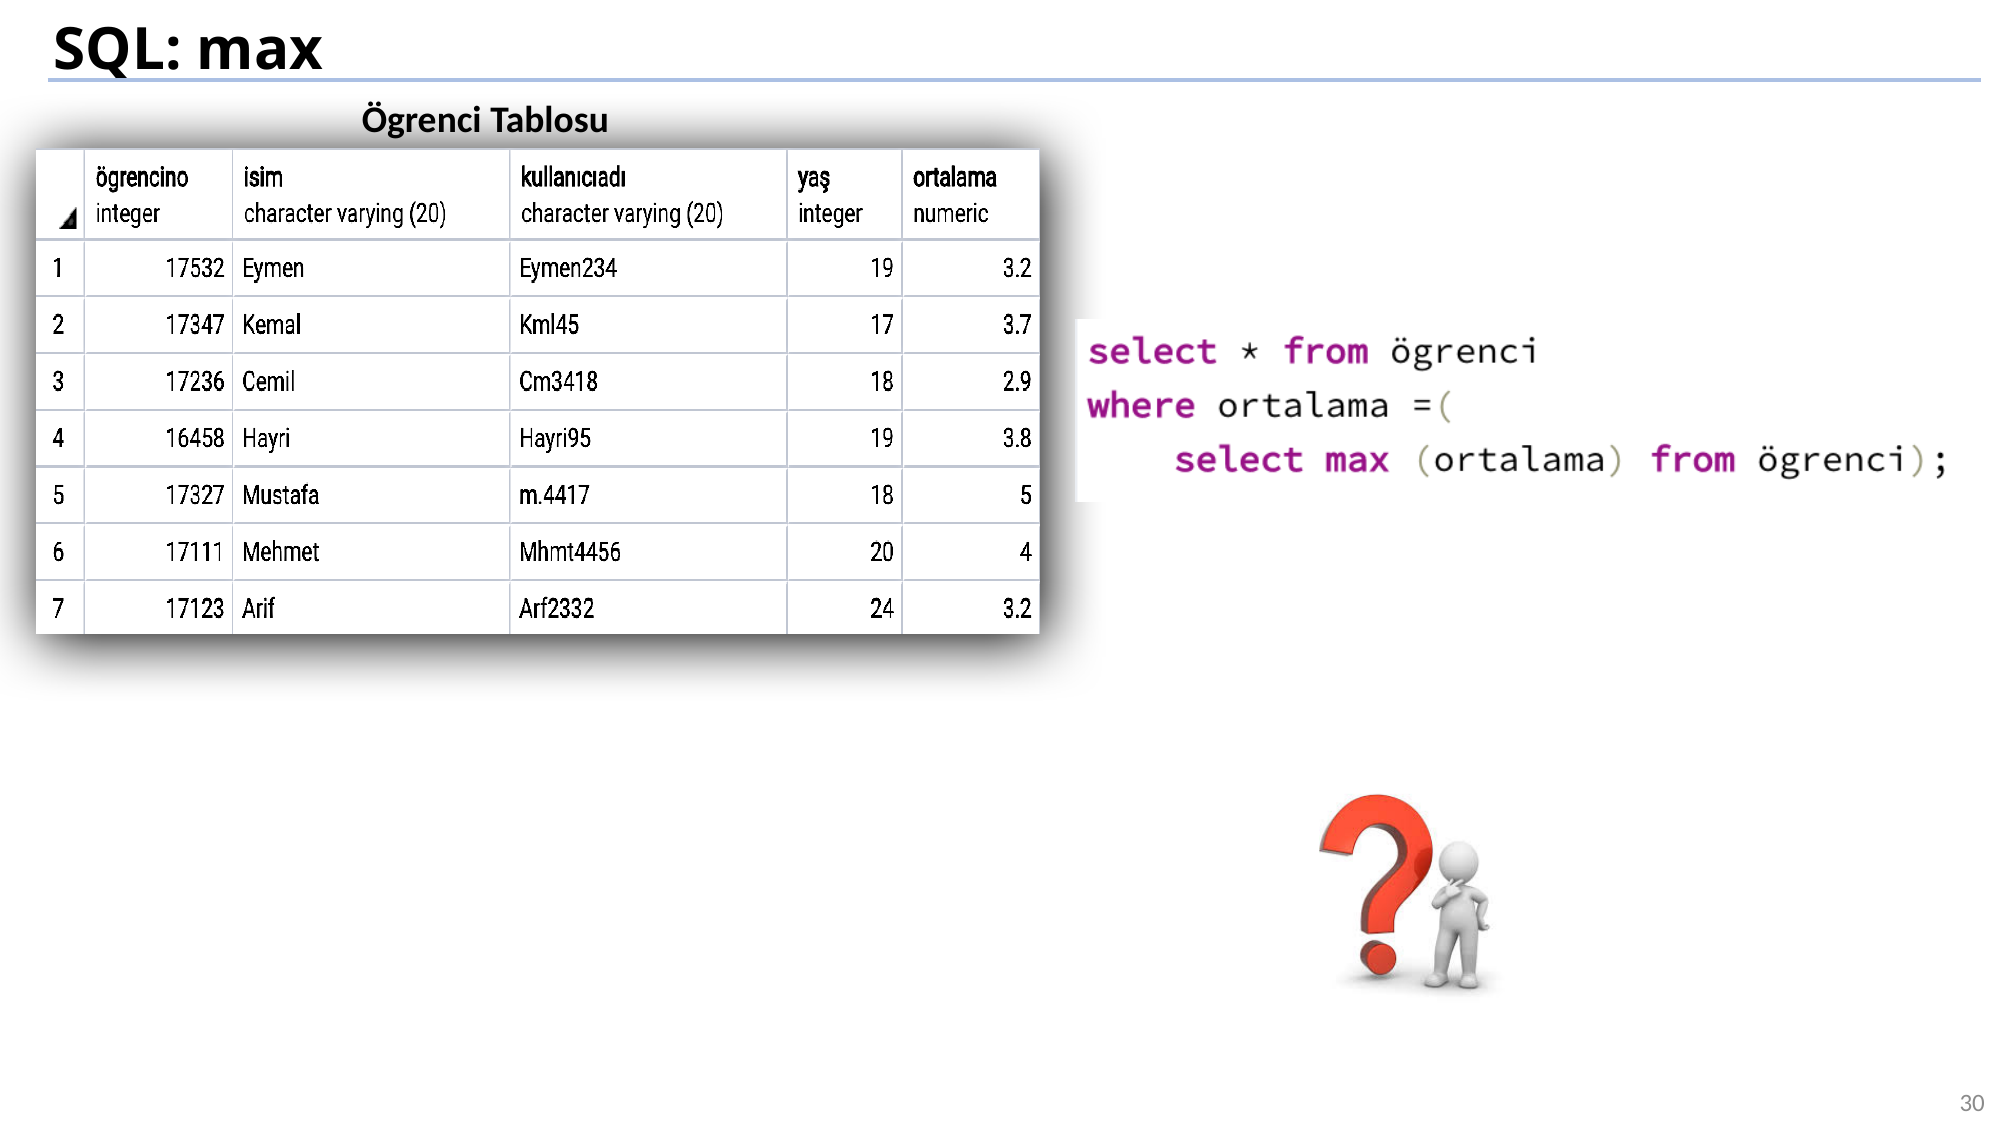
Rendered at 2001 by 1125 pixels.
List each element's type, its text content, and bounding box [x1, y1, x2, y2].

picture [1293, 777, 1531, 1015]
text_box SQL: max [38, 6, 1808, 96]
text_box Ögrenci Tablosu [347, 87, 729, 148]
picture [36, 148, 1040, 634]
picture [1075, 319, 1977, 502]
slide_number 30 [1550, 1083, 2000, 1121]
